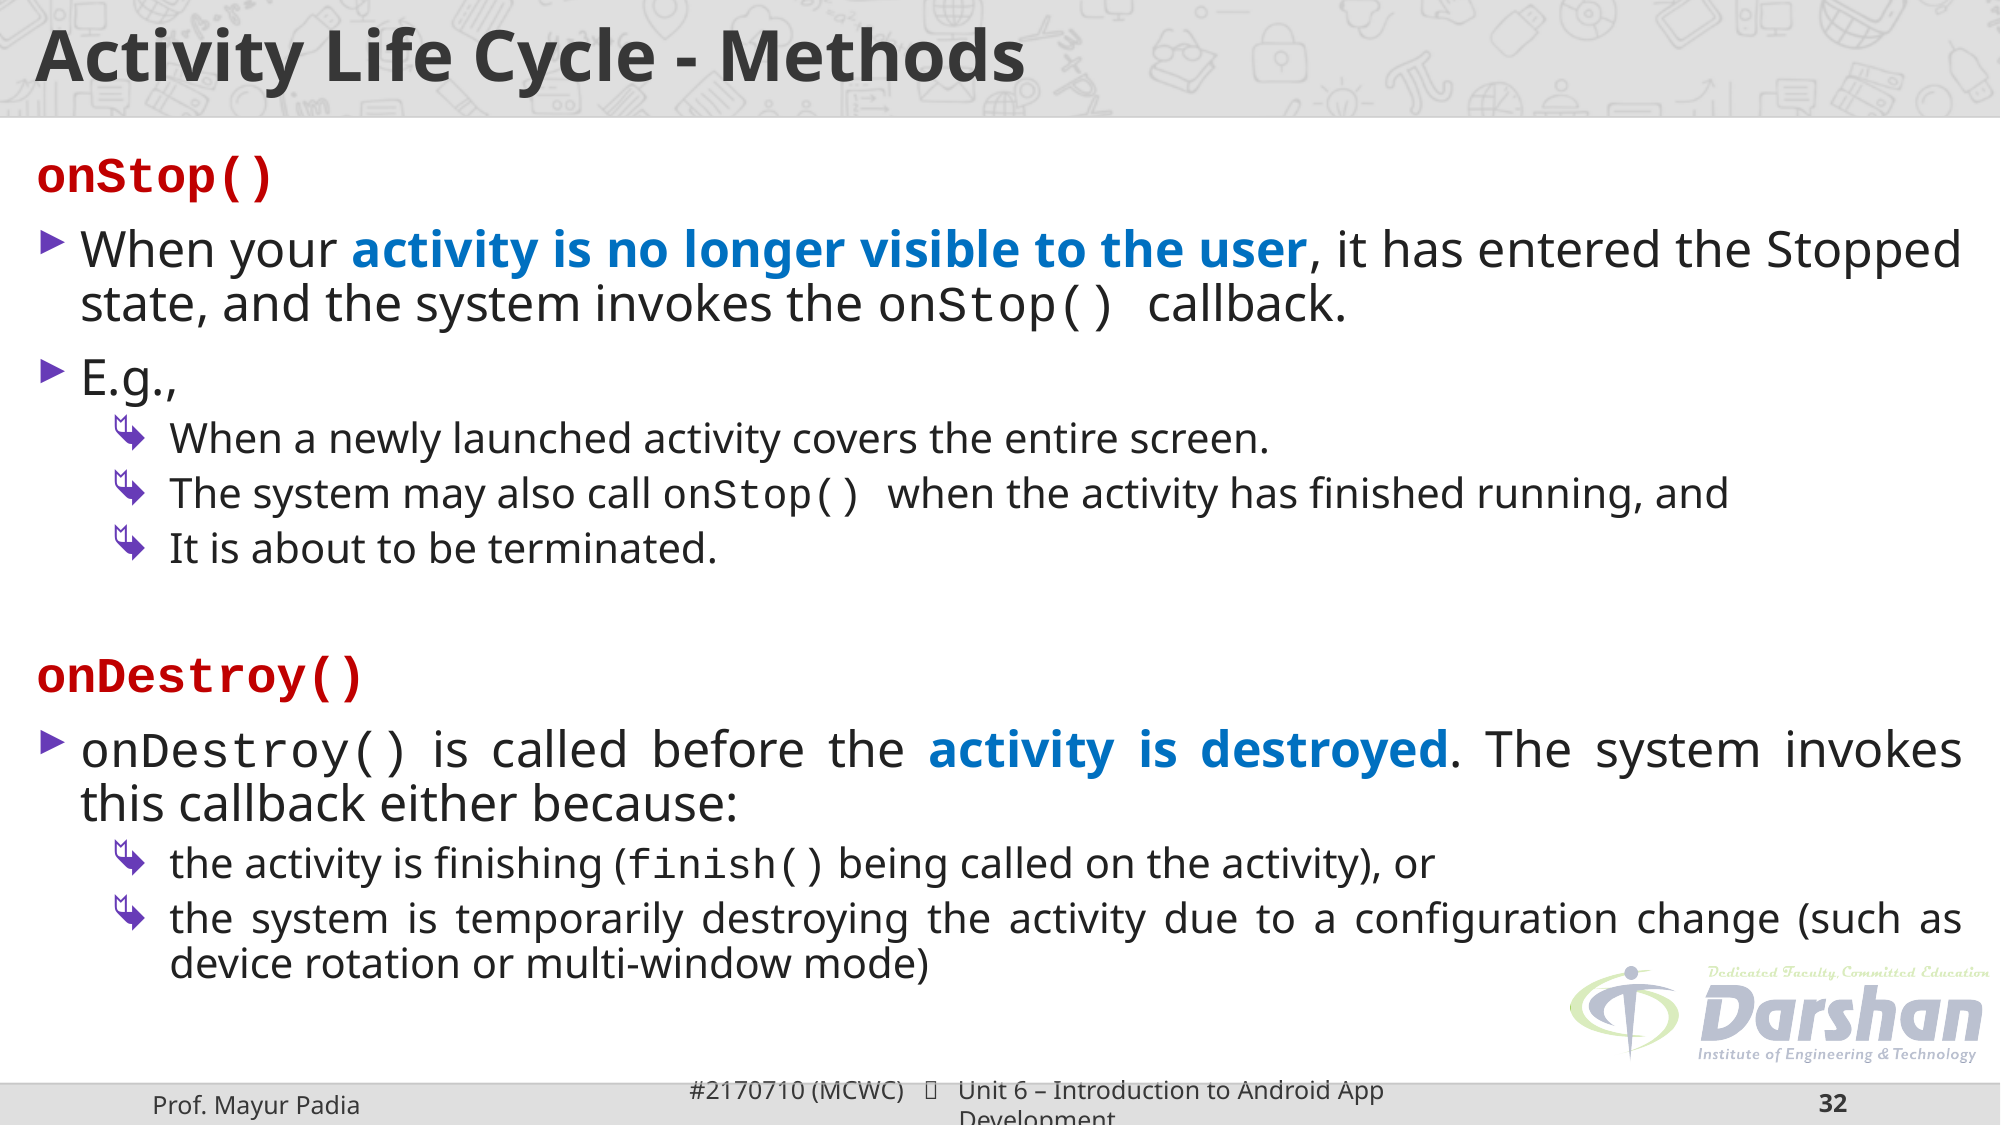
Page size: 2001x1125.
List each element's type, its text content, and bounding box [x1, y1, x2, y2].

title Activity Life Cycle - Methods [0, 0, 2000, 117]
list onStop() When your activity is no longer visible to the user, it has entered the Stopped state, and the system invokes the onStop() callback. E.g., When a newly launched activity covers the entire screen. The system may also call onStop() when the activity has finished running, and It is about to be terminated. onDestroy() onDestroy() is called before the activity is destroyed. The system invokes this callback either because: the activity is finishing (finish() being called on the activity), or the system is temporarily destroying the activity due to a configuration change (such as device rotation or multi-window mode) [21, 141, 1979, 1059]
